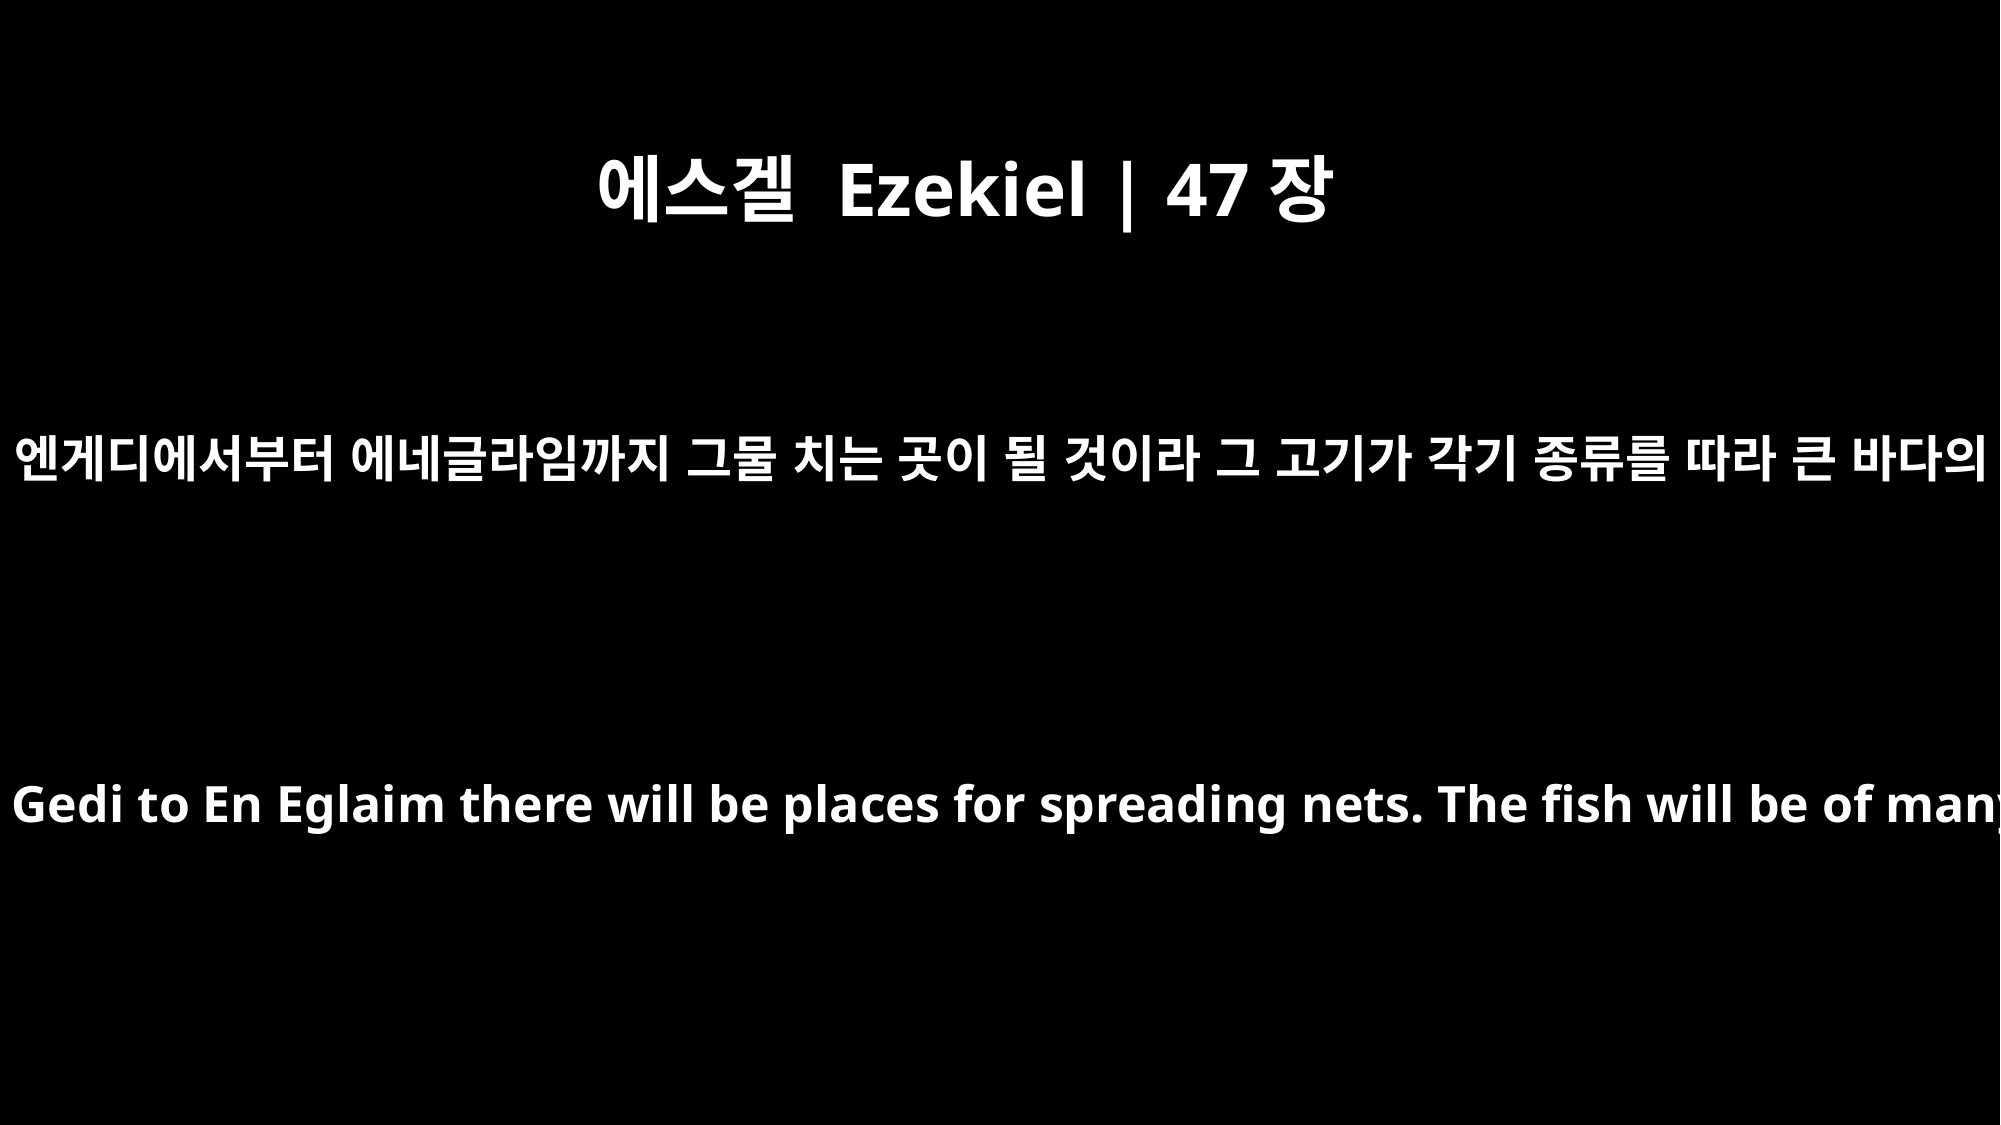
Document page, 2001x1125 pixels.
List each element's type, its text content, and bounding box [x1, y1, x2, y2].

text_box Fishermen will stand along the shore; from En Gedi to En Eglaim there will be places for spreading nets. The fish will be of many kinds -- like the fish of the Great Sea. [0, 764, 2000, 840]
text_box 10 또 이 강 가에 어부가 설 것이니 엔게디에서부터 에네글라임까지 그물 치는 곳이 될 것이라 그 고기가 각기 종류를 따라 큰 바다의 고기 같이 심히 많으려니와 [0, 359, 2000, 495]
text_box 에스겔 Ezekiel | 47장 [581, 136, 1351, 239]
